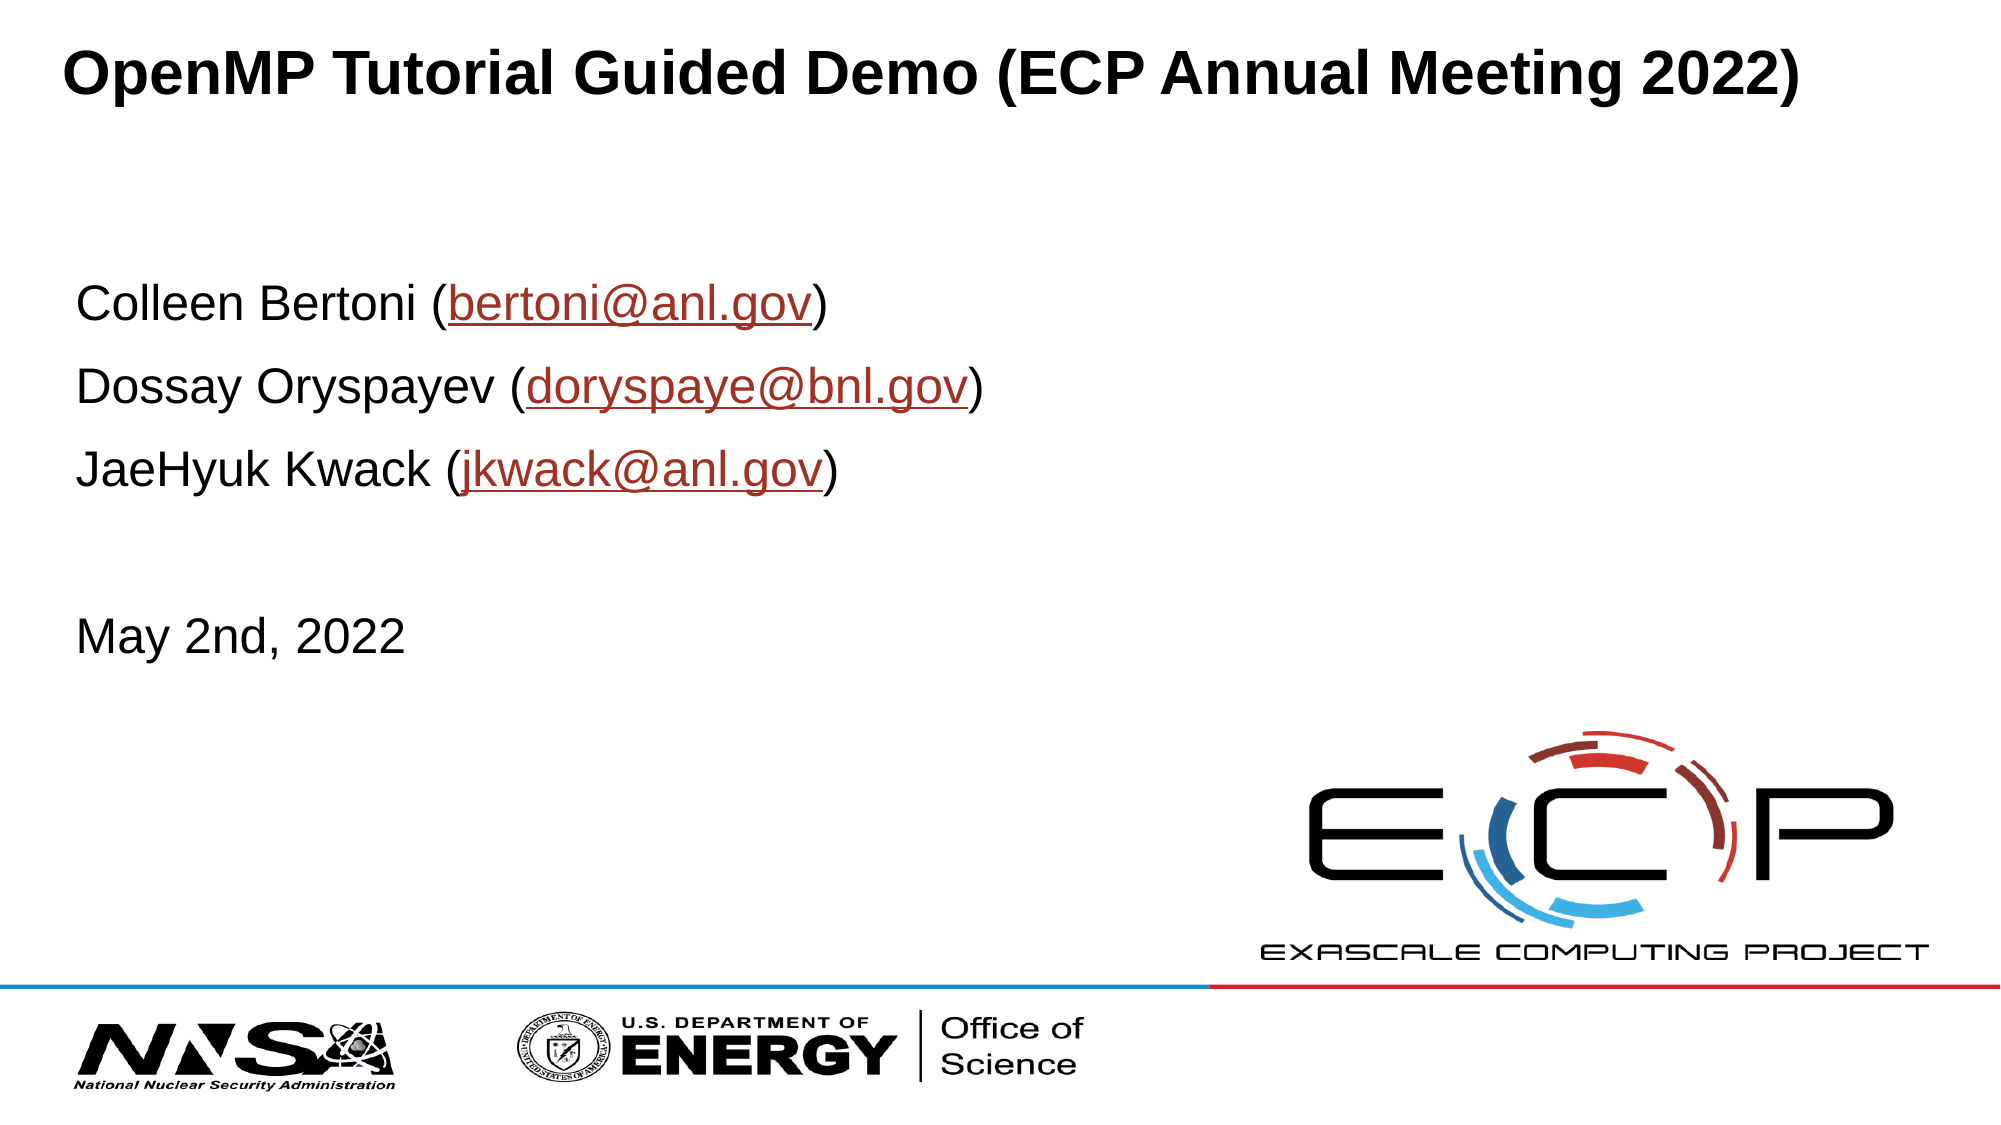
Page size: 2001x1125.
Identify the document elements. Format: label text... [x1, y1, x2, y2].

subtitle Colleen Bertoni (bertoni@anl.gov) Dossay Oryspayev (doryspaye@bnl.gov) JaeHyuk Kwack (jkwack@anl.gov) May 2nd, 2022 [48, 262, 1914, 655]
picture [73, 1022, 395, 1098]
picture [1261, 731, 1929, 960]
title OpenMP Tutorial Guided Demo (ECP Annual Meeting 2022) [48, 28, 1914, 109]
picture [517, 1010, 1084, 1082]
